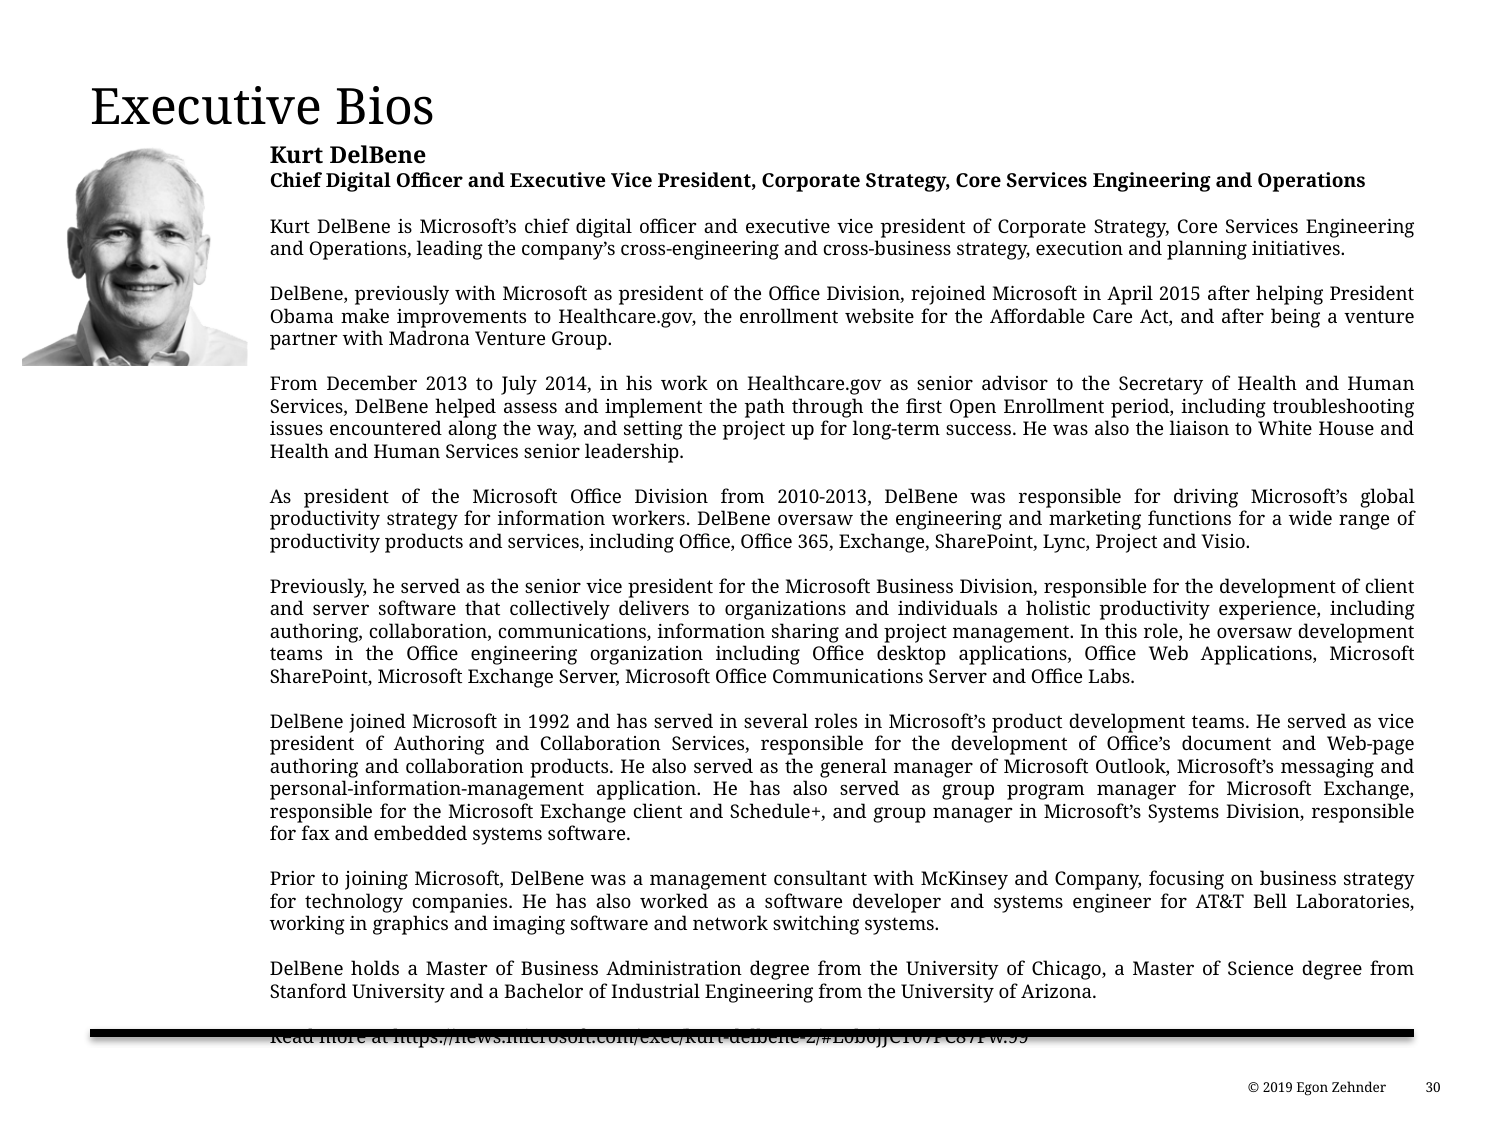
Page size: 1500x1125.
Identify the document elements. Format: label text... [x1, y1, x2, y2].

text_box Kurt DelBene Chief Digital Officer and Executive Vice President, Corporate Strategy, Core Services Engineering and Operations Kurt DelBene is Microsoft’s chief digital officer and executive vice president of Corporate Strategy, Core Services Engineering and Operations, leading the company’s cross-engineering and cross-business strategy, execution and planning initiatives. DelBene, previously with Microsoft as president of the Office Division, rejoined Microsoft in April 2015 after helping President Obama make improvements to Healthcare.gov, the enrollment website for the Affordable Care Act, and after being a venture partner with Madrona Venture Group. From December 2013 to July 2014, in his work on Healthcare.gov as senior advisor to the Secretary of Health and Human Services, DelBene helped assess and implement the path through the first Open Enrollment period, including troubleshooting issues encountered along the way, and setting the project up for long-term success. He was also the liaison to White House and Health and Human Services senior leadership. As president of the Microsoft Office Division from 2010-2013, DelBene was responsible for driving Microsoft’s global productivity strategy for information workers. DelBene oversaw the engineering and marketing functions for a wide range of productivity products and services, including Office, Office 365, Exchange, SharePoint, Lync, Project and Visio. Previously, he served as the senior vice president for the Microsoft Business Division, responsible for the development of client and server software that collectively delivers to organizations and individuals a holistic productivity experience, including authoring, collaboration, communications, information sharing and project management. In this role, he oversaw development teams in the Office engineering organization including Office desktop applications, Office Web Applications, Microsoft SharePoint, Microsoft Exchange Server, Microsoft Office Communications Server and Office Labs. DelBene joined Microsoft in 1992 and has served in several roles in Microsoft’s product development teams. He served as vice president of Authoring and Collaboration Services, responsible for the development of Office’s document and Web-page authoring and collaboration products. He also served as the general manager of Microsoft Outlook, Microsoft’s messaging and personal-information-management application. He has also served as group program manager for Microsoft Exchange, responsible for the Microsoft Exchange client and Schedule+, and group manager in Microsoft’s Systems Division, responsible for fax and embedded systems software. Prior to joining Microsoft, DelBene was a management consultant with McKinsey and Company, focusing on business strategy for technology companies. He has also worked as a software developer and systems engineer for AT&T Bell Laboratories, working in graphics and imaging software and network switching systems. DelBene holds a Master of Business Administration degree from the University of Chicago, a Master of Science degree from Stanford University and a Bachelor of Industrial Engineering from the University of Arizona. Read more at https://news.microsoft.com/exec/kurt-delbene-2/#L0b6jJCY07PC87Pw.99 [269, 140, 1414, 1047]
picture [21, 140, 248, 366]
title Executive Bios [90, 74, 1414, 142]
